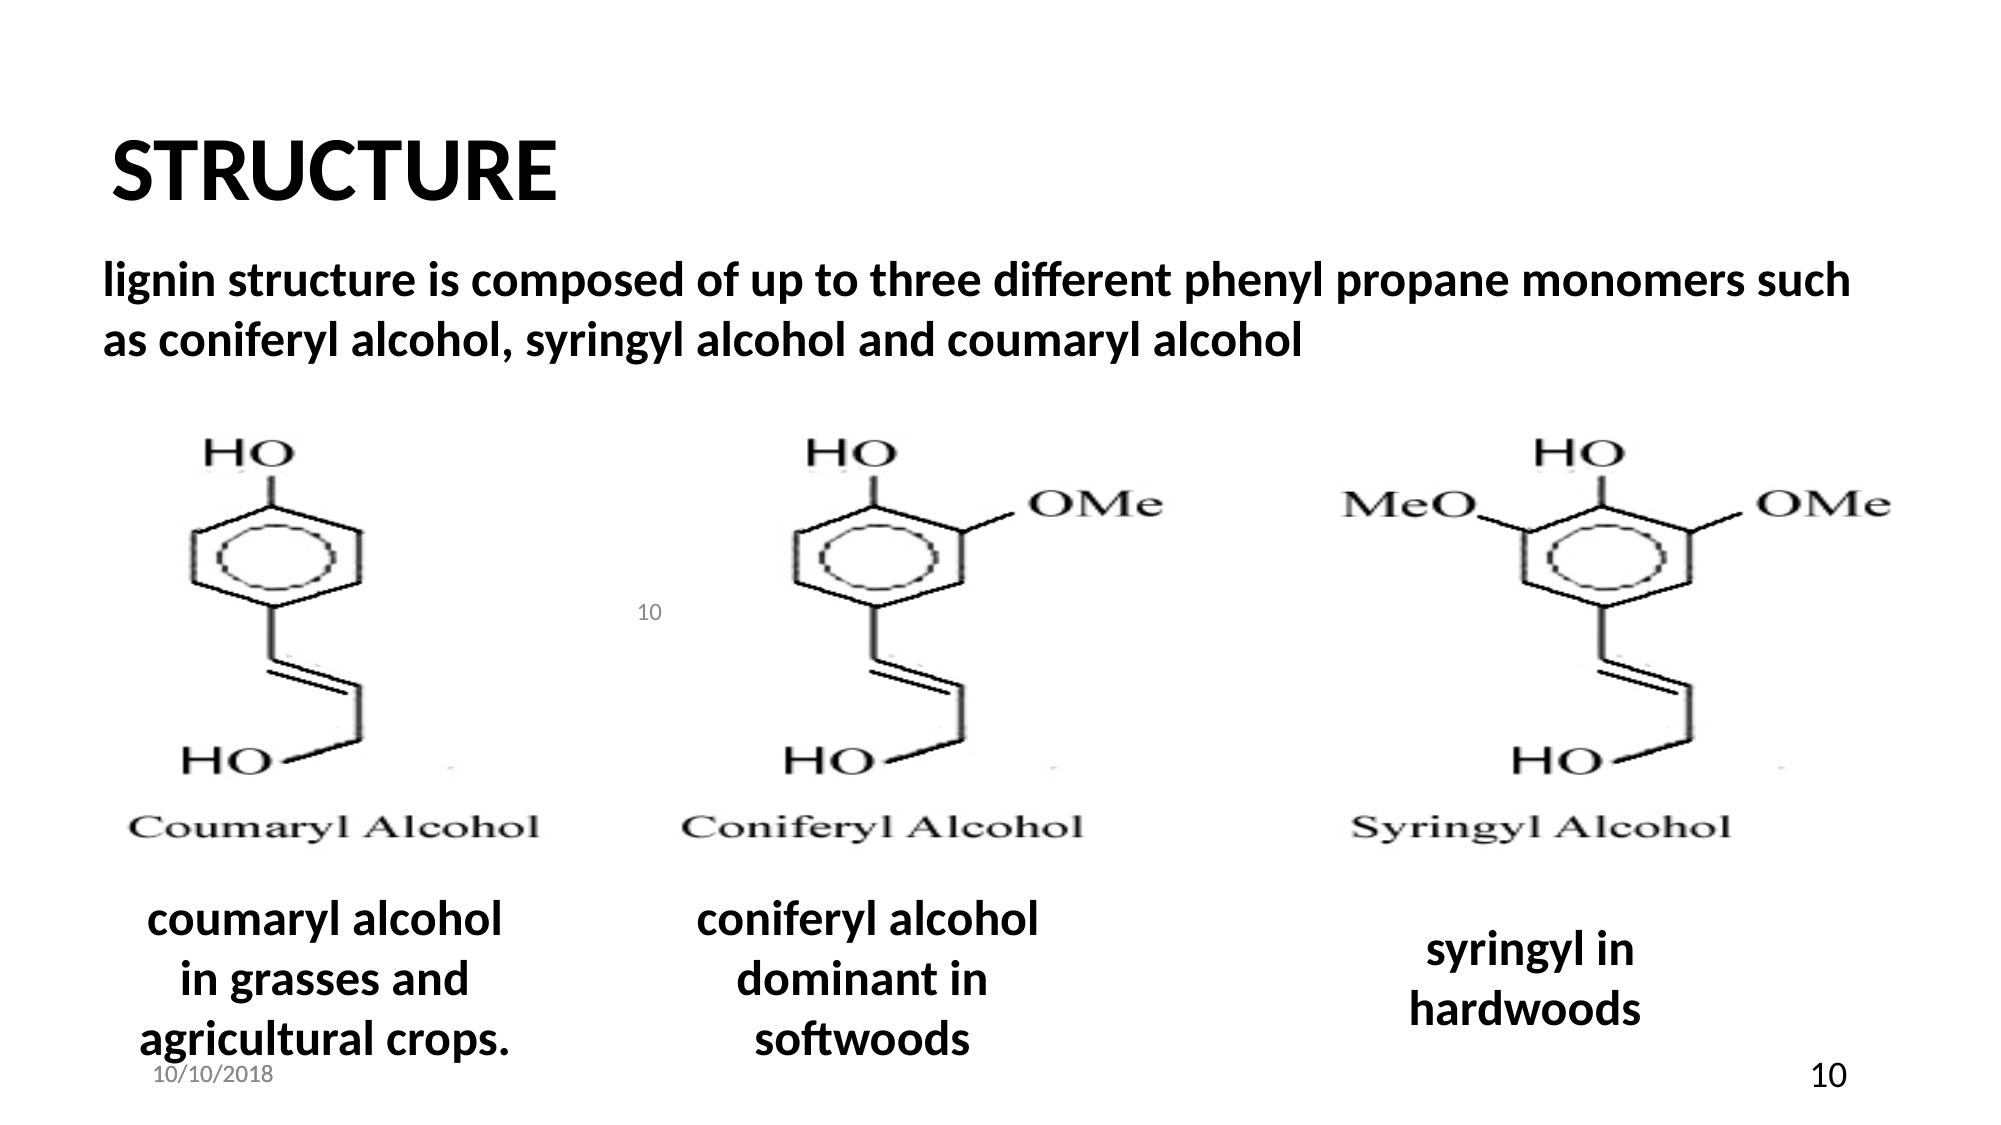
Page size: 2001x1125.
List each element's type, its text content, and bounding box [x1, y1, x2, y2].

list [106, 406, 1919, 875]
text_box coumaryl alcohol in grasses and agricultural crops. [112, 875, 538, 1075]
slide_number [137, 1042, 588, 1103]
text_box coniferyl alcohol dominant in softwoods [650, 875, 1075, 1075]
text_box syringyl in hardwoods [1312, 875, 1738, 1075]
title STRUCTURE [96, 62, 1822, 237]
text_box 10 [1412, 1042, 1863, 1103]
text_box lignin structure is composed of up to three different phenyl propane monomers such as coniferyl alcohol, syringyl alcohol and coumaryl alcohol [87, 237, 1913, 375]
